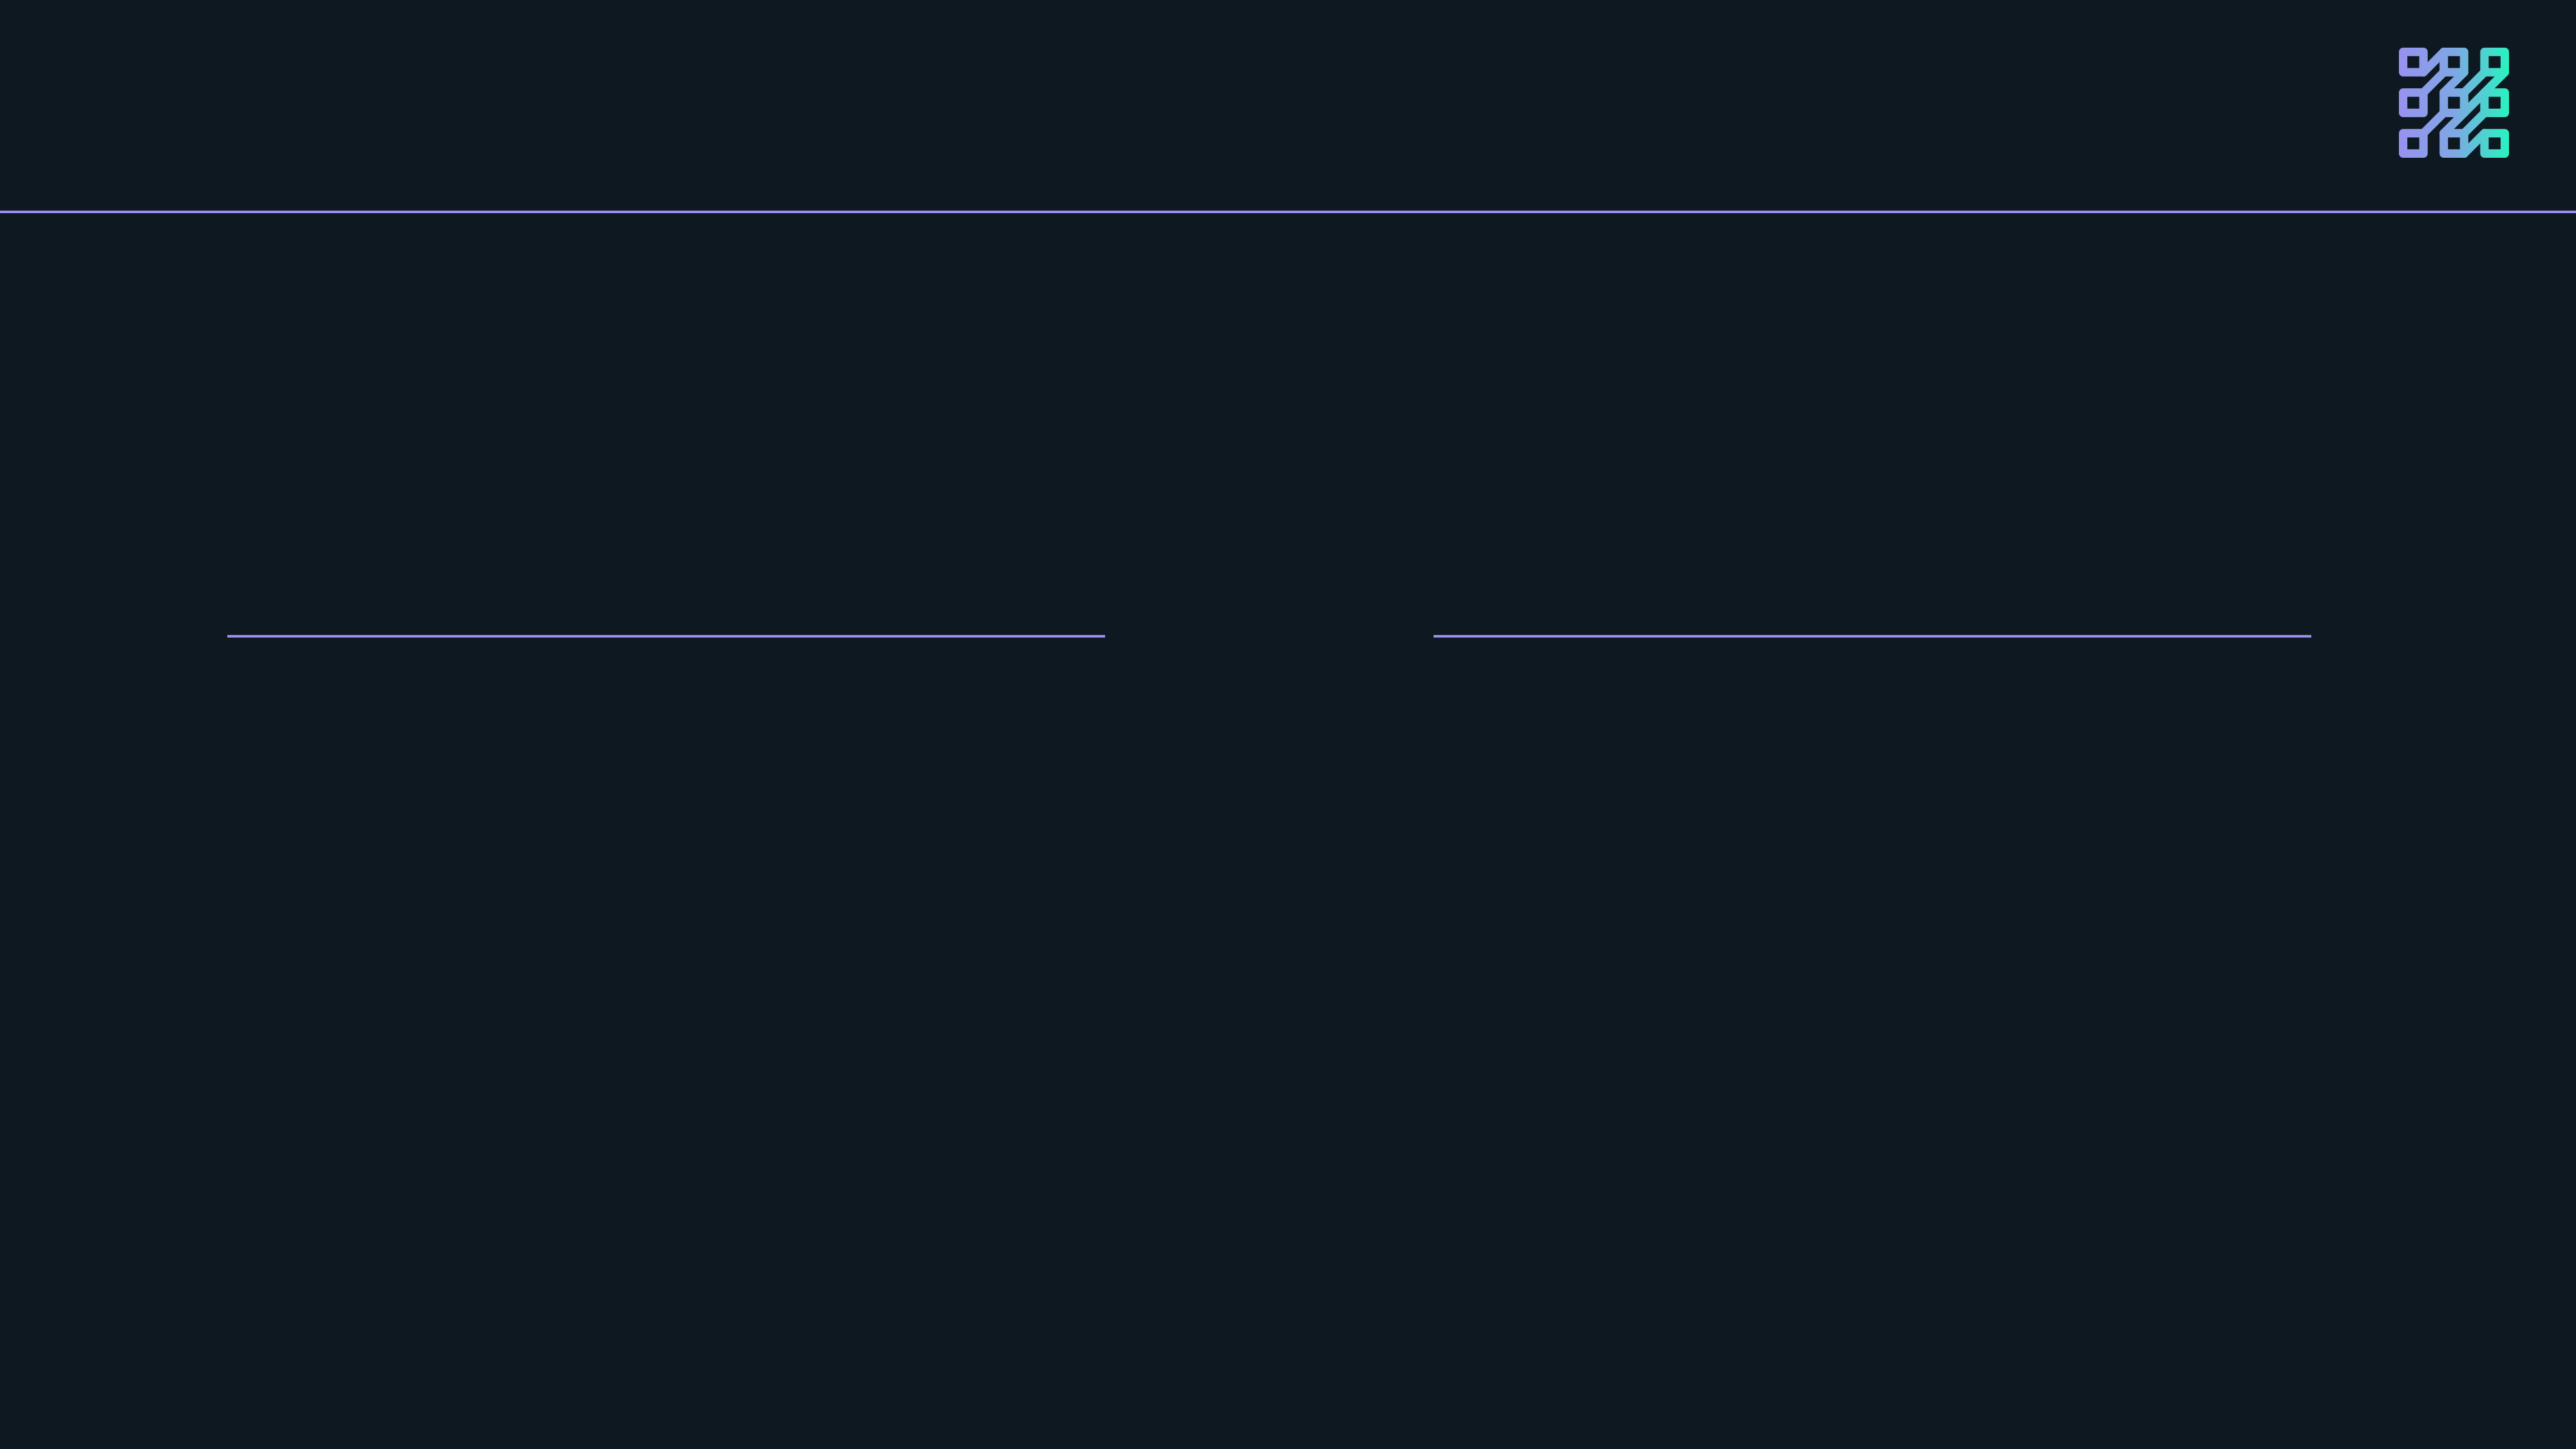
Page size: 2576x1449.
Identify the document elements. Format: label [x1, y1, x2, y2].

picture [2399, 48, 2509, 158]
